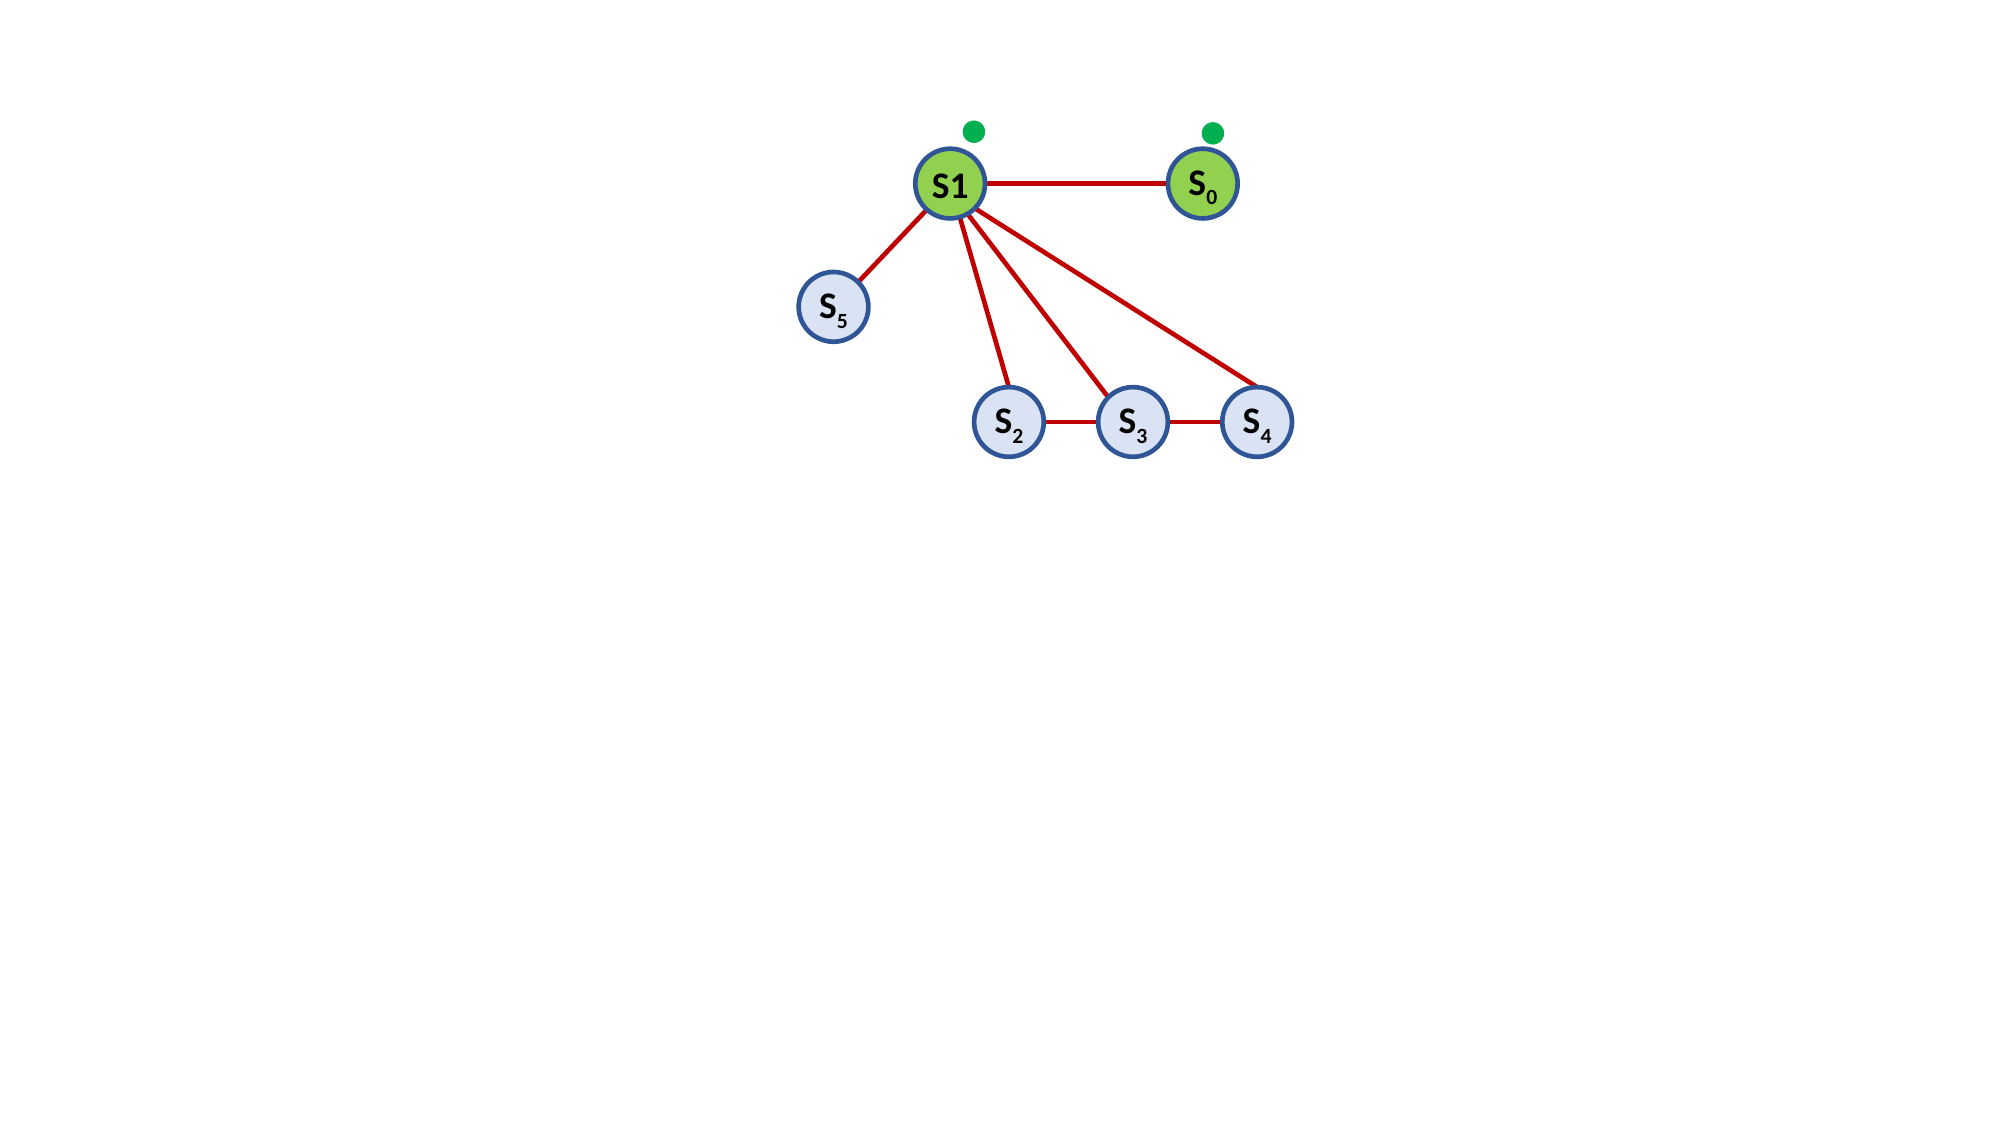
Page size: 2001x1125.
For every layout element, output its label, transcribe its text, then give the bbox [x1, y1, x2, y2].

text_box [858, 158, 975, 283]
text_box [925, 158, 1109, 398]
text_box S3 [1097, 388, 1169, 458]
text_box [950, 183, 1009, 388]
text_box S2 [973, 398, 1045, 458]
text_box [962, 120, 986, 143]
text_box [1201, 122, 1225, 145]
text_box S5 [797, 270, 870, 343]
text_box S1 [925, 147, 976, 158]
text_box S4 [1221, 386, 1294, 458]
text_box S0 [1166, 147, 1239, 208]
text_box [1109, 208, 1258, 388]
